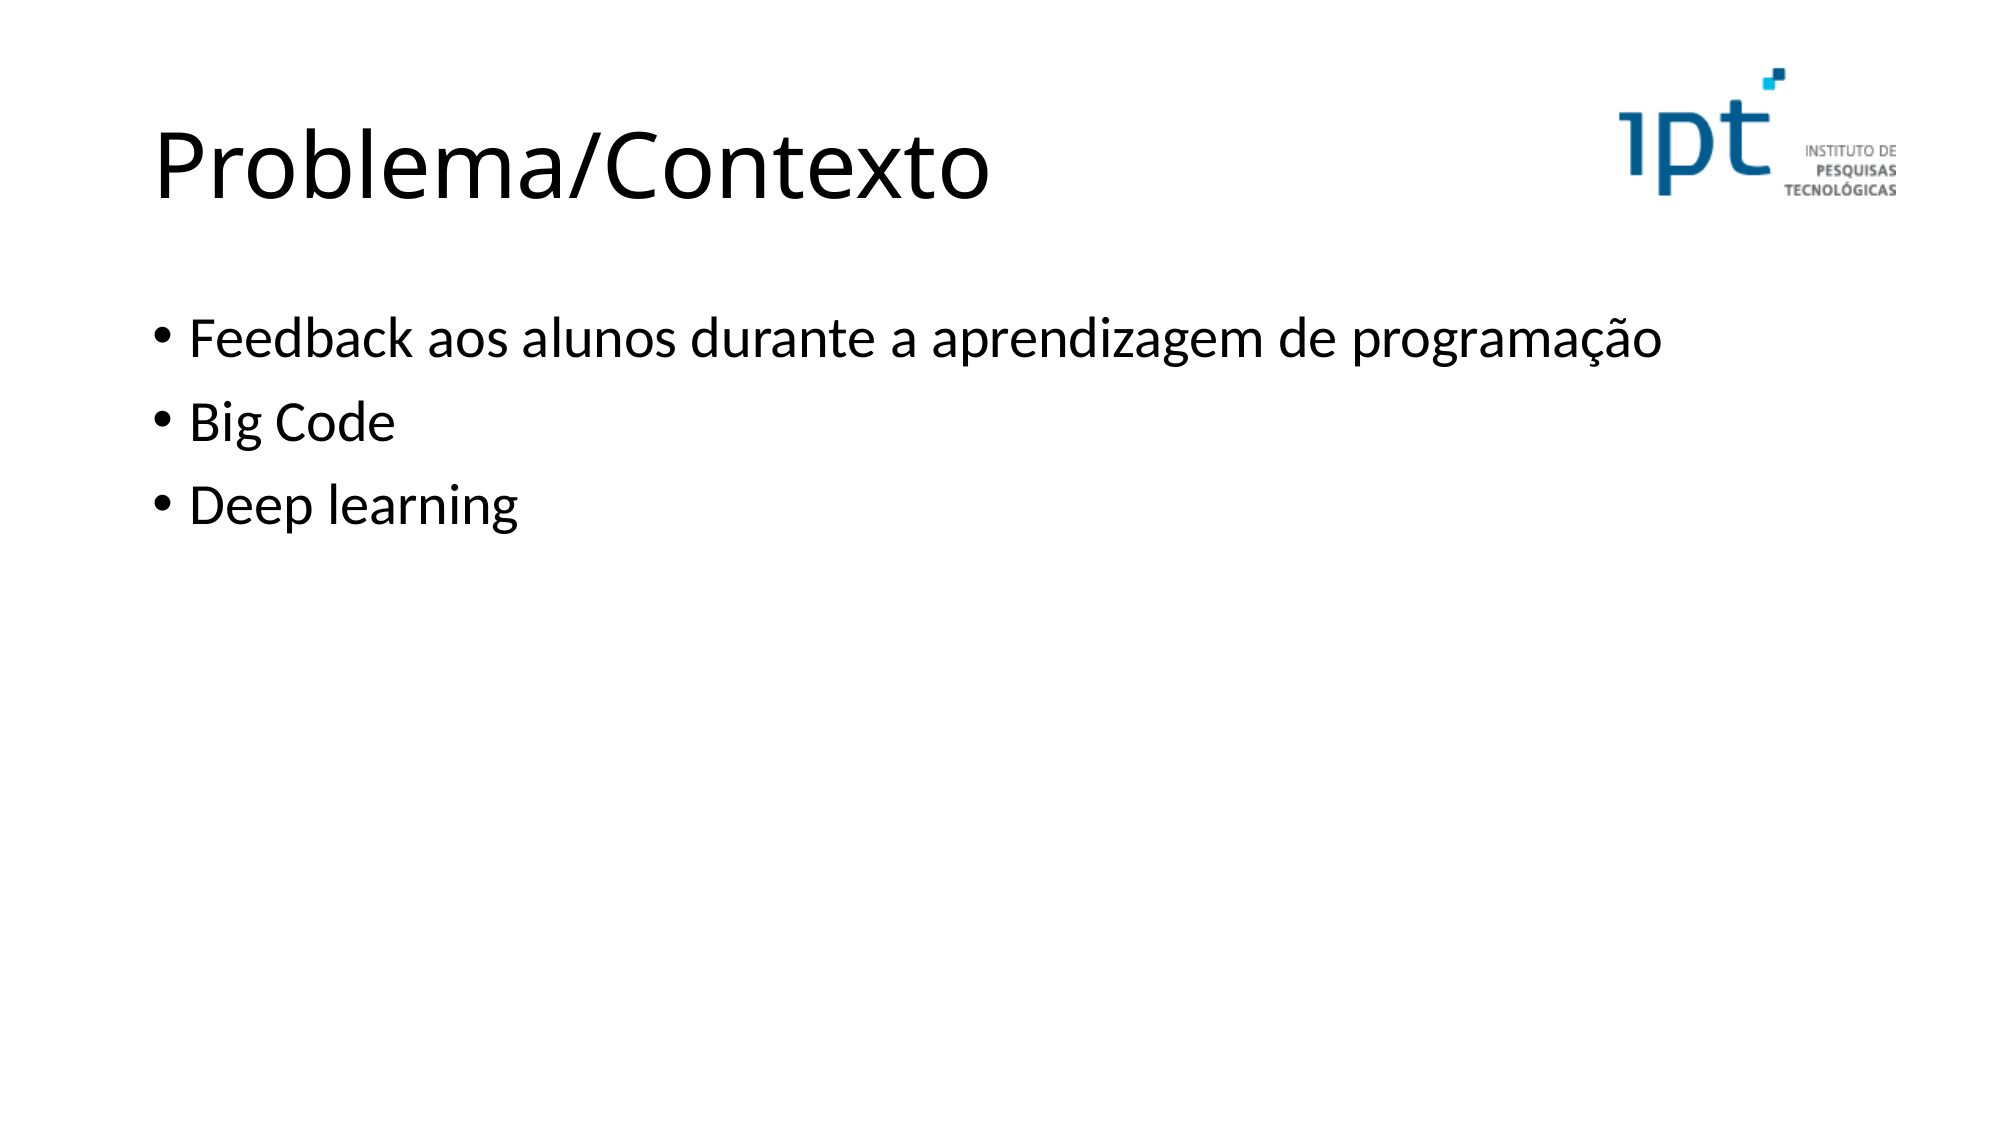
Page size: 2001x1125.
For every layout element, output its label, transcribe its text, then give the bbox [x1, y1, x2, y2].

list Feedback aos alunos durante a aprendizagem de programação Big Code Deep learning [137, 299, 1863, 1014]
picture [1585, 59, 1896, 210]
title Problema/Contexto [137, 59, 1863, 278]
